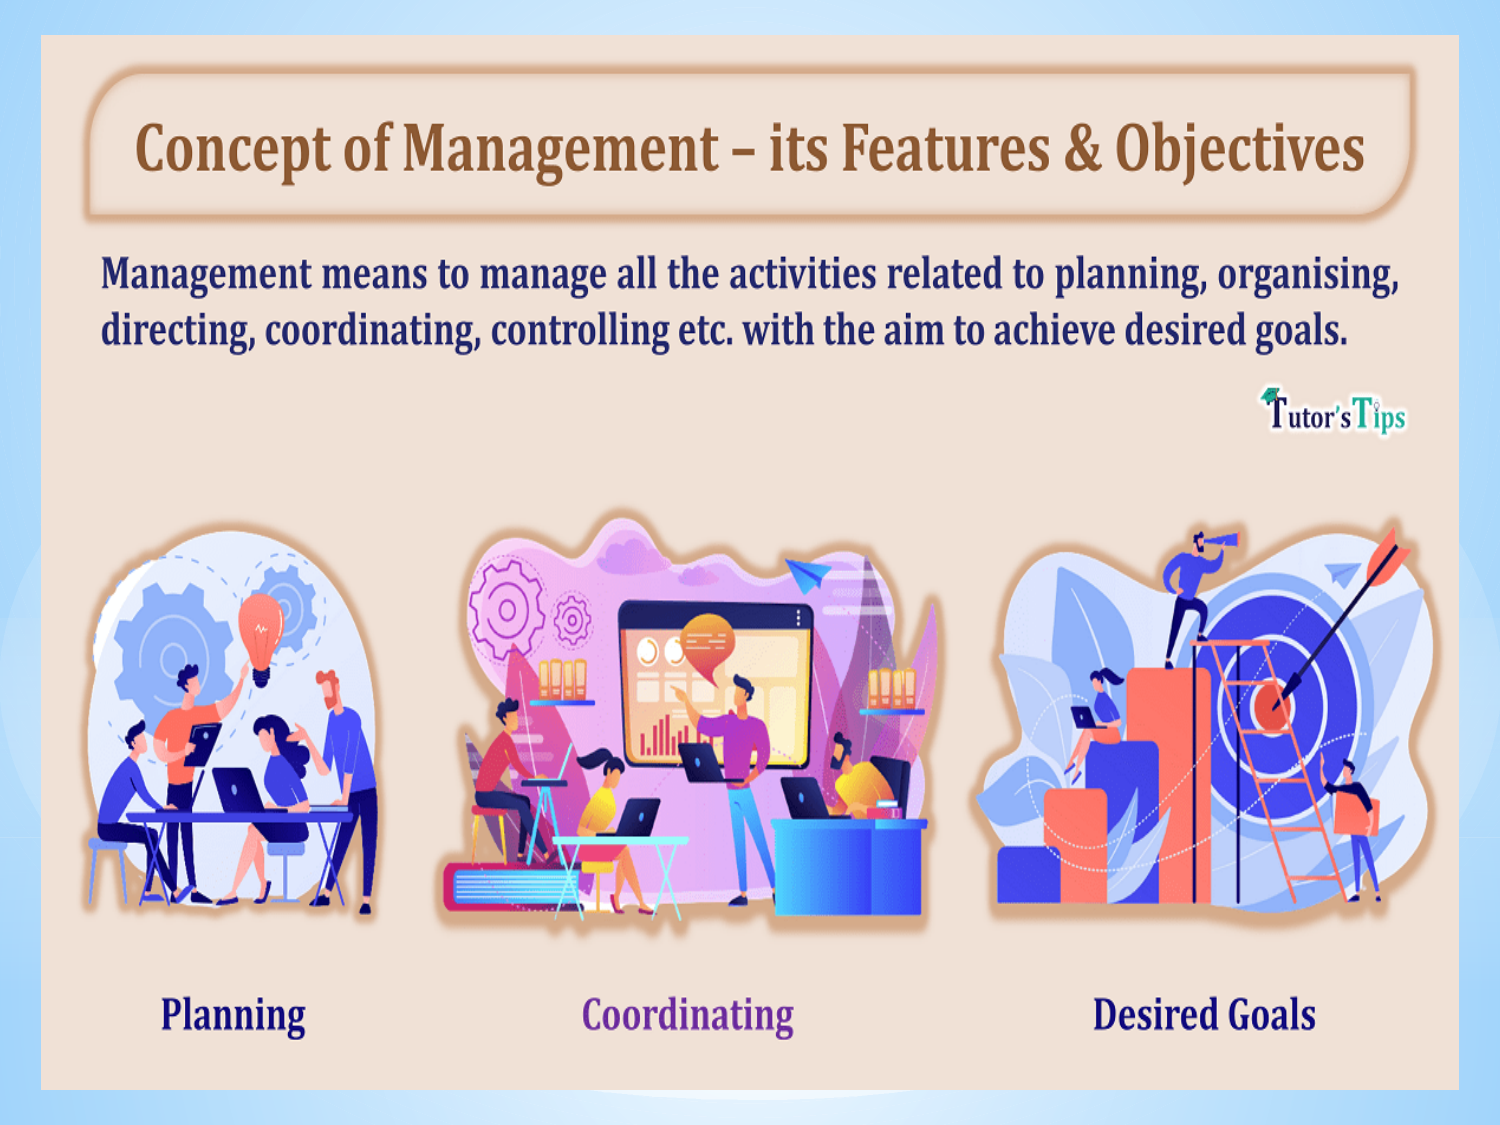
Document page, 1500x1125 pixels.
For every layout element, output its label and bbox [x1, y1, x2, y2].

picture [41, 34, 1459, 1091]
